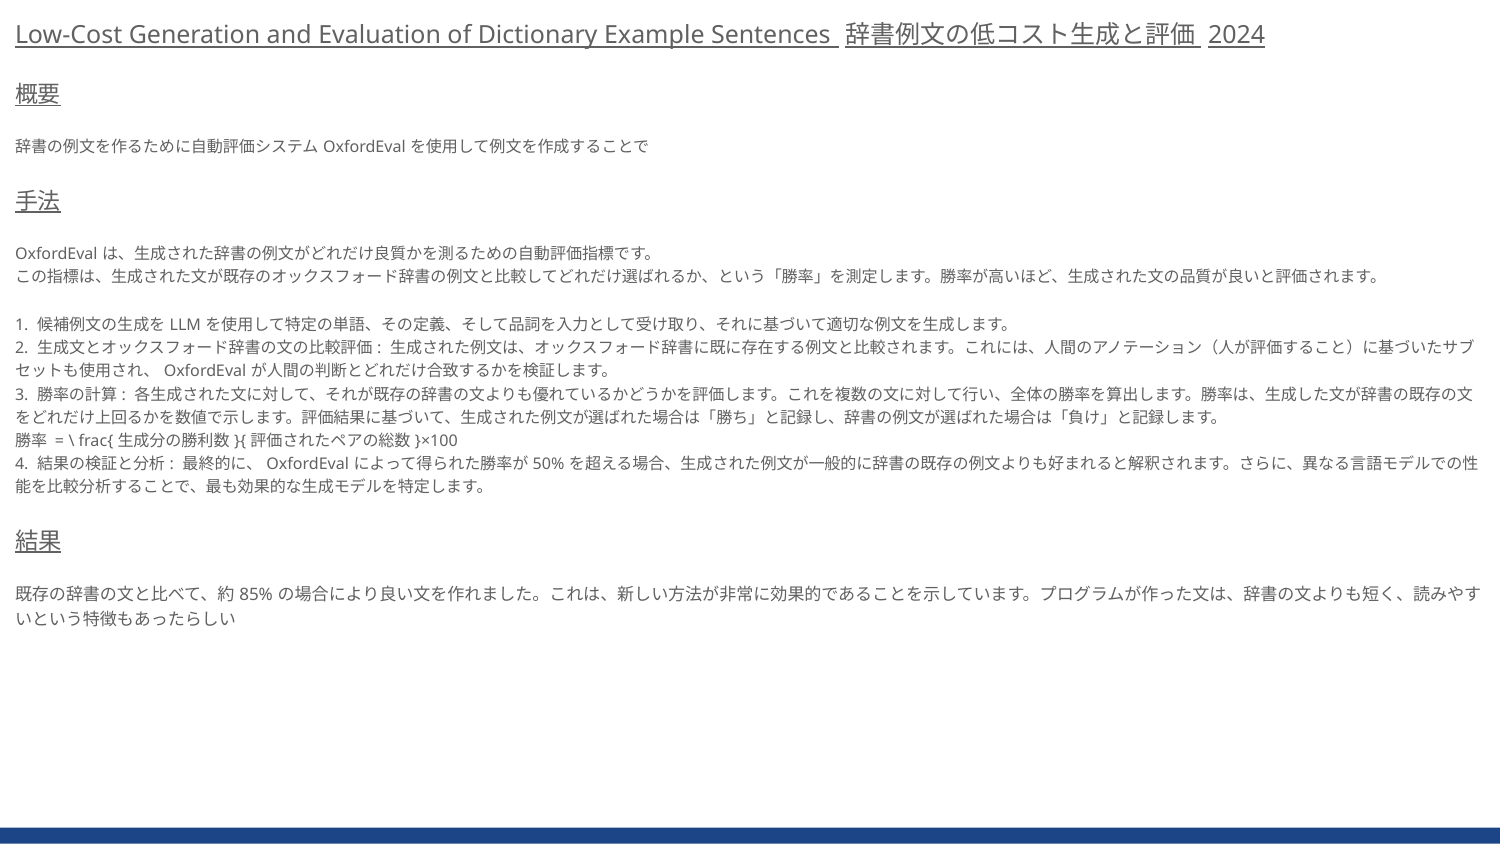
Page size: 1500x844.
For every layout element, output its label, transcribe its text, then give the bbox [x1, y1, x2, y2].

list Low-Cost Generation and Evaluation of Dictionary Example Sentences 辞書例文の低コスト生成と評価 2024 概要 辞書の例文を作るために自動評価システムOxfordEvalを使用して例文を作成することで 手法 OxfordEvalは、生成された辞書の例文がどれだけ良質かを測るための自動評価指標です。 この指標は、生成された文が既存のオックスフォード辞書の例文と比較してどれだけ選ばれるか、という「勝率」を測定します。勝率が高いほど、生成された文の品質が良いと評価されます。 1. 候補例文の生成をLLMを使用して特定の単語、その定義、そして品詞を入力として受け取り、それに基づいて適切な例文を生成します。 2. 生成文とオックスフォード辞書の文の比較評価: 生成された例文は、オックスフォード辞書に既に存在する例文と比較されます。これには、人間のアノテーション（人が評価すること）に基づいたサブセットも使用され、OxfordEvalが人間の判断とどれだけ合致するかを検証します。 3. 勝率の計算: 各生成された文に対して、それが既存の辞書の文よりも優れているかどうかを評価します。これを複数の文に対して行い、全体の勝率を算出します。勝率は、生成した文が辞書の既存の文をどれだけ上回るかを数値で示します。評価結果に基づいて、生成された例文が選ばれた場合は「勝ち」と記録し、辞書の例文が選ばれた場合は「負け」と記録します。 勝率 = \ frac{生成分の勝利数}{評価されたペアの総数}×100 4. 結果の検証と分析: 最終的に、OxfordEvalによって得られた勝率が50%を超える場合、生成された例文が一般的に辞書の既存の例文よりも好まれると解釈されます。さらに、異なる言語モデルでの性能を比較分析することで、最も効果的な生成モデルを特定します。 結果 既存の辞書の文と比べて、約85%の場合により良い文を作れました。これは、新しい方法が非常に効果的であることを示しています。プログラムが作った文は、辞書の文よりも短く、読みやすいという特徴もあったらしい [0, 0, 1500, 829]
